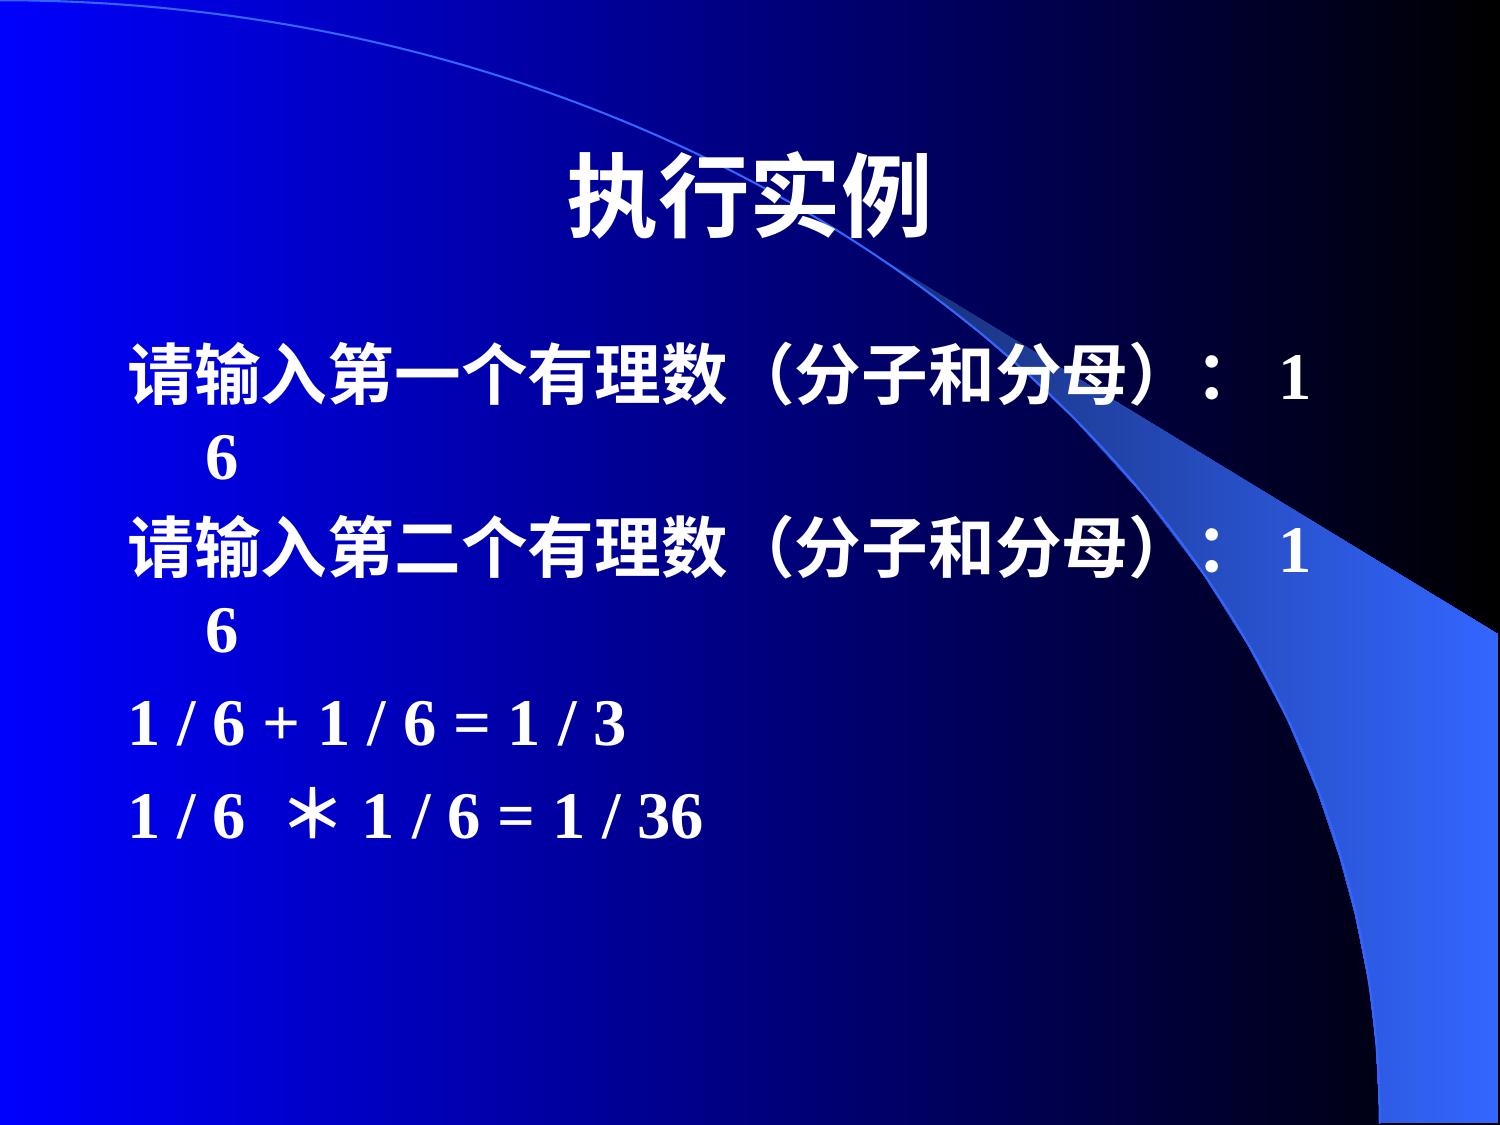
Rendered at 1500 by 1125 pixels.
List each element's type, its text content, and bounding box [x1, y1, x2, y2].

title 执行实例 [112, 99, 1388, 288]
list 请输入第一个有理数（分子和分母）：1 6 请输入第二个有理数（分子和分母）：1 6 1 / 6 + 1 / 6 = 1 / 3 1 / 6 ＊1 / 6 = 1 / 36 [112, 324, 1388, 1001]
